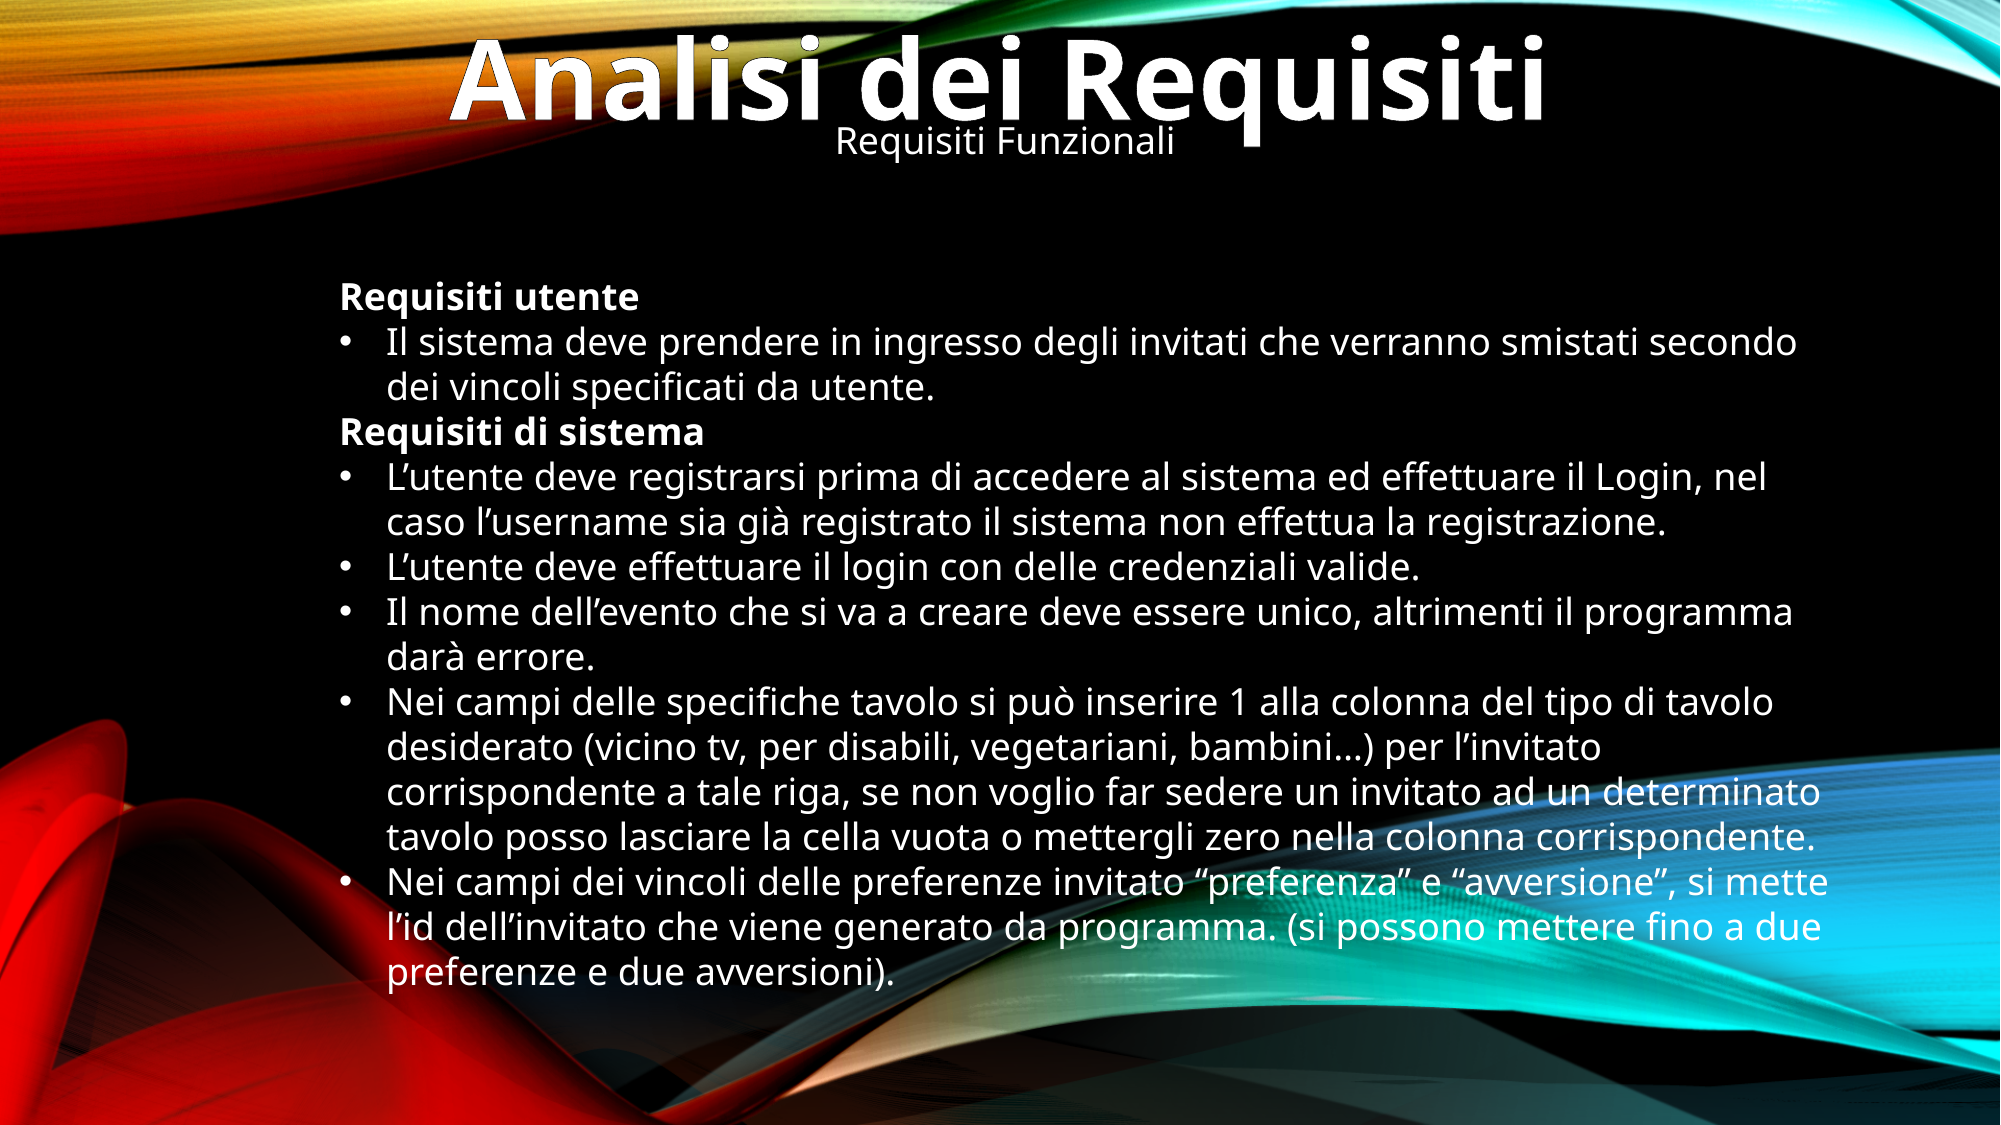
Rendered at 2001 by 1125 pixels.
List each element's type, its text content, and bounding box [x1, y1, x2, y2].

text_box Requisiti utente Il sistema deve prendere in ingresso degli invitati che verranno smistati secondo dei vincoli specificati da utente. Requisiti di sistema L’utente deve registrarsi prima di accedere al sistema ed effettuare il Login, nel caso l’username sia già registrato il sistema non effettua la registrazione. L’utente deve effettuare il login con delle credenziali valide. Il nome dell’evento che si va a creare deve essere unico, altrimenti il programma darà errore. Nei campi delle specifiche tavolo si può inserire 1 alla colonna del tipo di tavolo desiderato (vicino tv, per disabili, vegetariani, bambini…) per l’invitato corrispondente a tale riga, se non voglio far sedere un invitato ad un determinato tavolo posso lasciare la cella vuota o mettergli zero nella colonna corrispondente. Nei campi dei vincoli delle preferenze invitato “preferenza” e “avversione”, si mette l’id dell’invitato che viene generato da programma. (si possono mettere fino a due preferenze e due avversioni). [324, 265, 1869, 1046]
text_box Analisi dei Requisiti [433, 0, 1567, 150]
picture [0, 0, 2000, 237]
picture [0, 717, 2000, 1125]
text_box Requisiti Funzionali [555, 109, 1456, 170]
